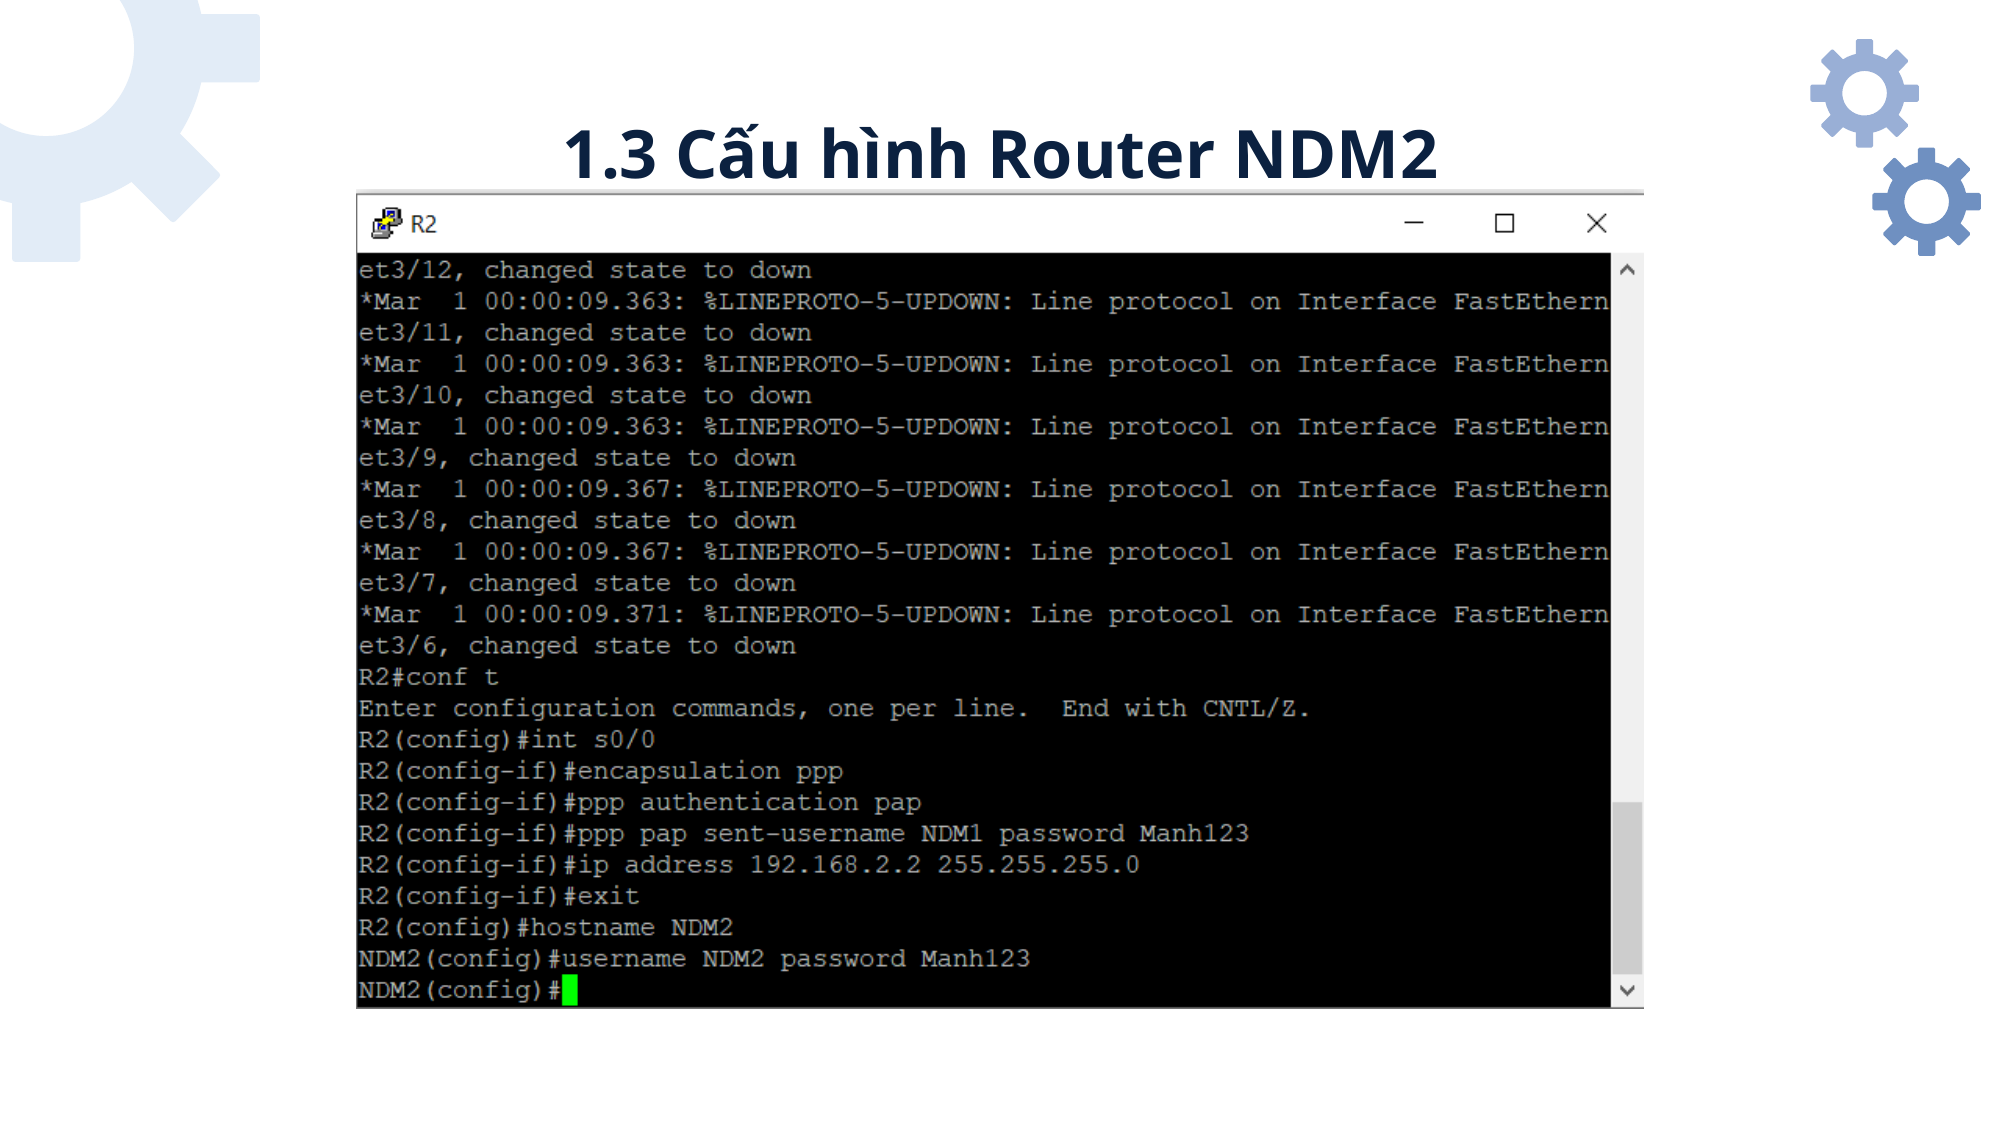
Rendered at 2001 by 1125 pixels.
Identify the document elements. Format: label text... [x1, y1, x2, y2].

picture [355, 189, 1645, 1009]
title 1.3 Cấu hình Router NDM2 [156, 97, 1846, 223]
